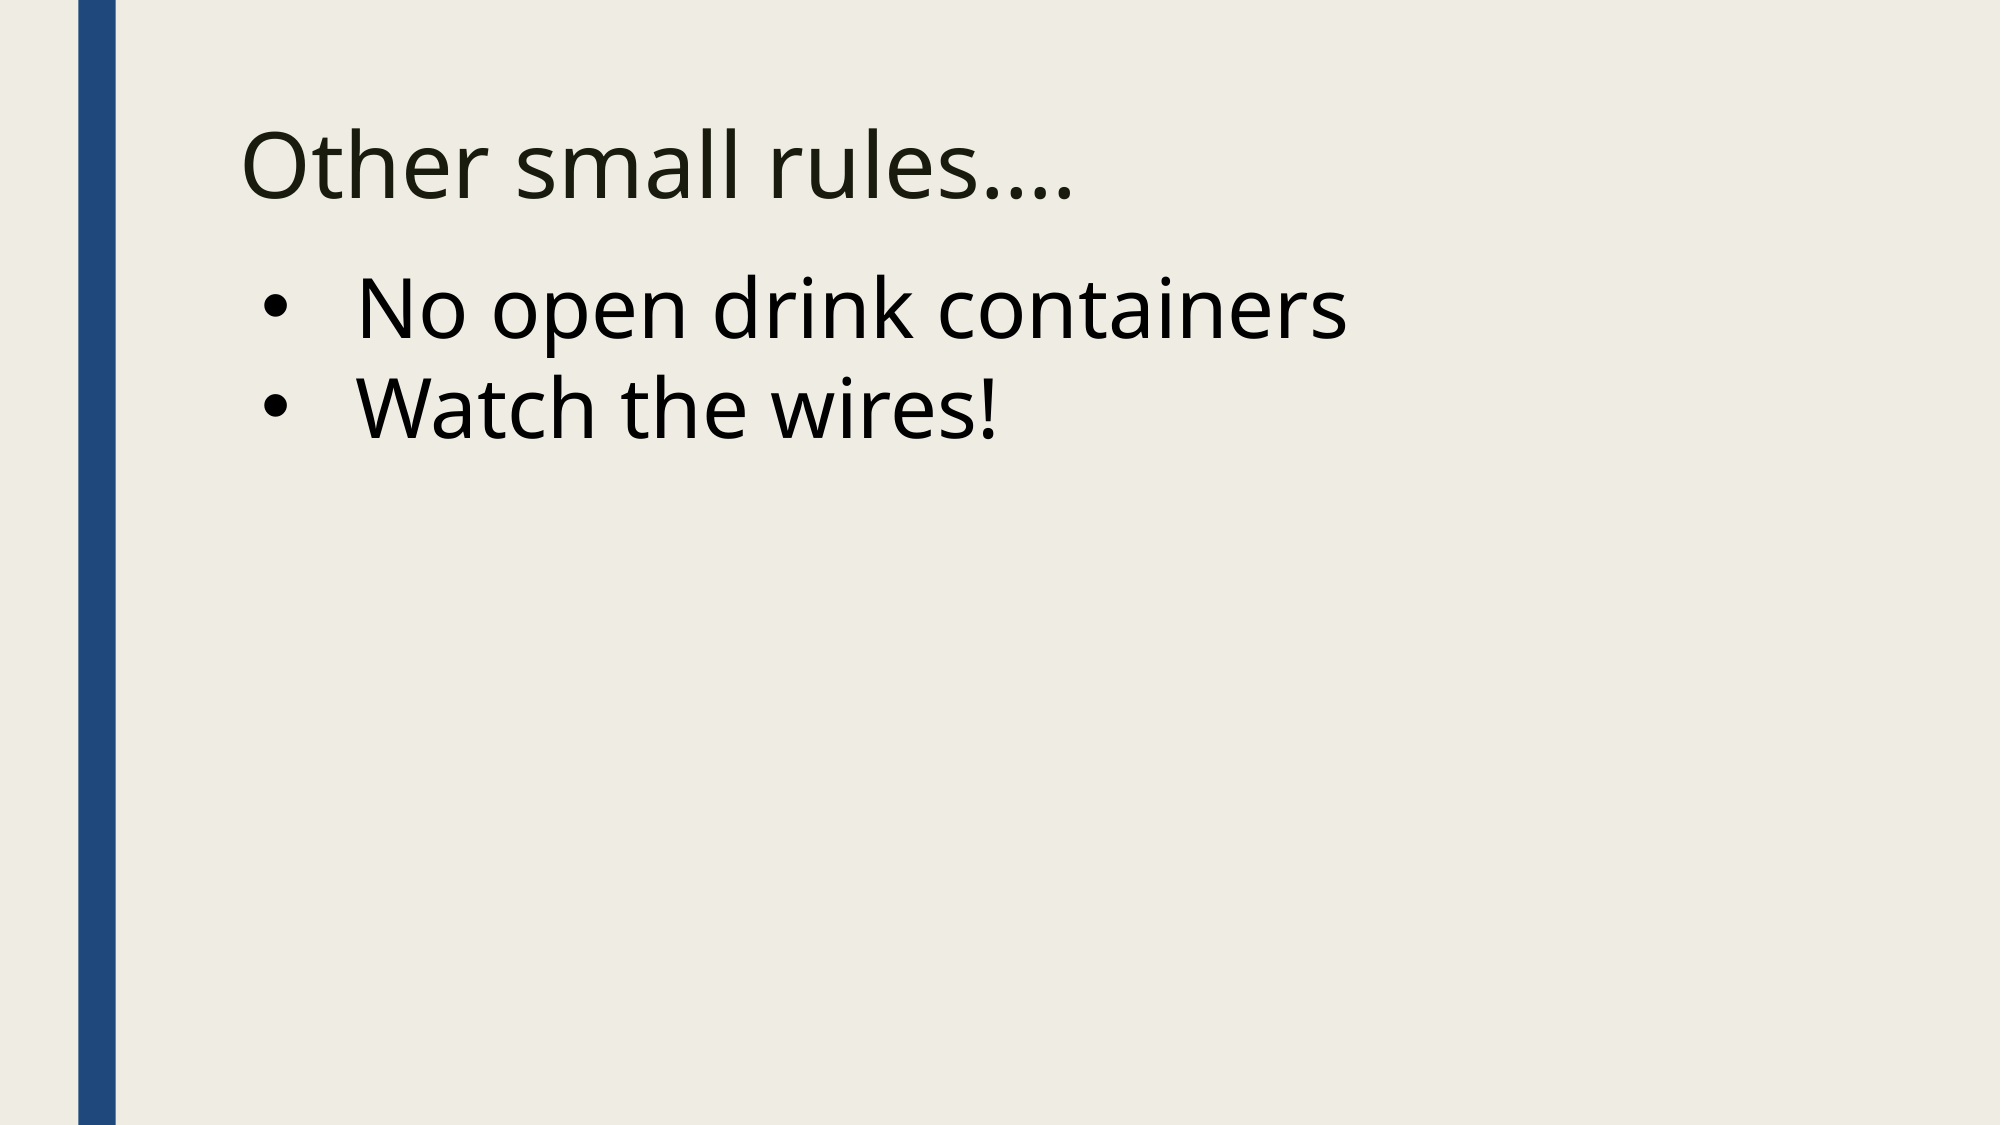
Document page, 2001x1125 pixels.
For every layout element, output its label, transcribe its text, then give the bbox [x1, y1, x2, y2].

text_box No open drink containers Watch the wires! [246, 247, 1415, 563]
text_box Other small rules…. [224, 112, 1800, 357]
